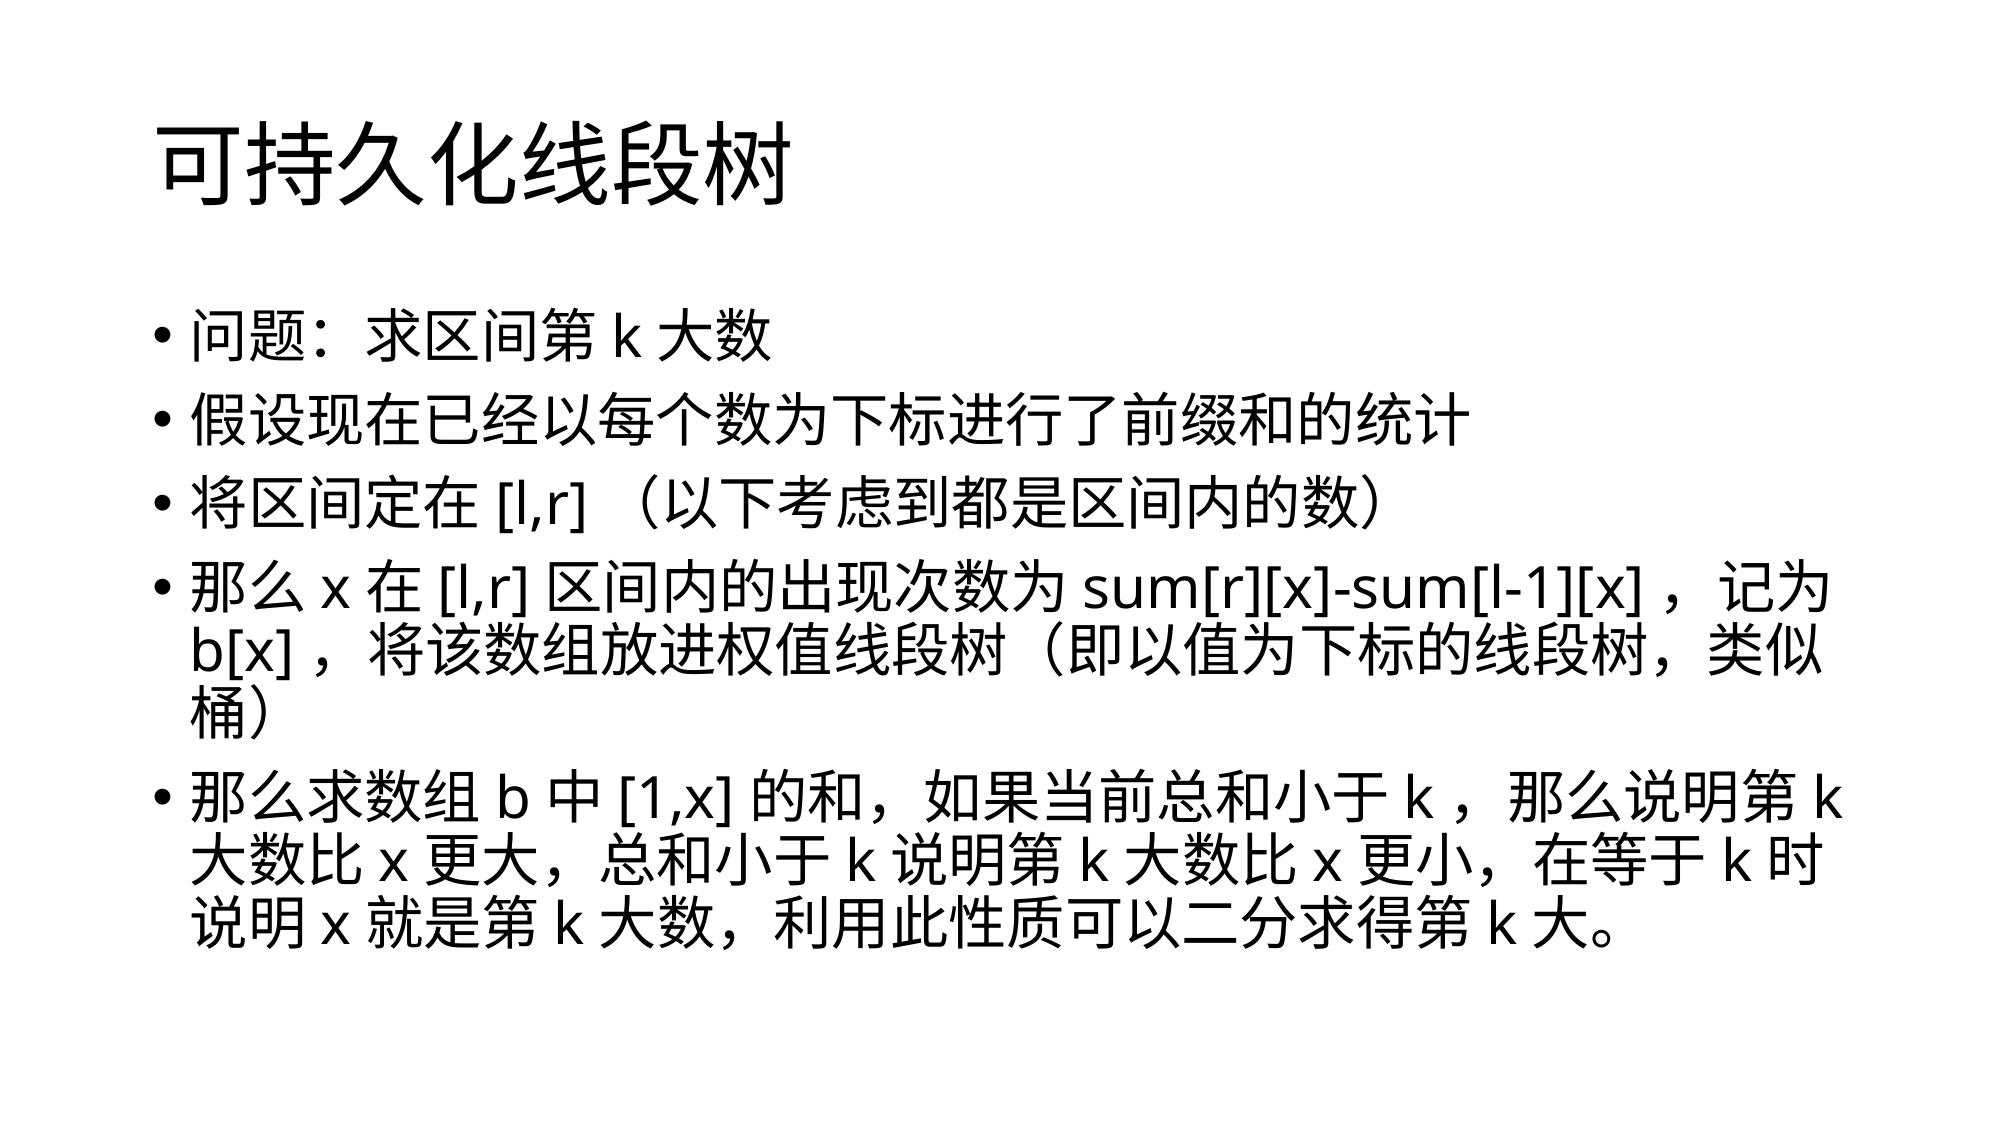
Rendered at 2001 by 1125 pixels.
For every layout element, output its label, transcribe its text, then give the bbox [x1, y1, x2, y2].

title 可持久化线段树 [137, 59, 1863, 278]
list 问题：求区间第k大数 假设现在已经以每个数为下标进行了前缀和的统计 将区间定在[l,r]（以下考虑到都是区间内的数） 那么x在[l,r]区间内的出现次数为sum[r][x]-sum[l-1][x]，记为b[x]，将该数组放进权值线段树（即以值为下标的线段树，类似桶） 那么求数组b中[1,x]的和，如果当前总和小于k，那么说明第k大数比x更大，总和小于k说明第k大数比x更小，在等于k时说明x就是第k大数，利用此性质可以二分求得第k大。 [137, 299, 1863, 1014]
